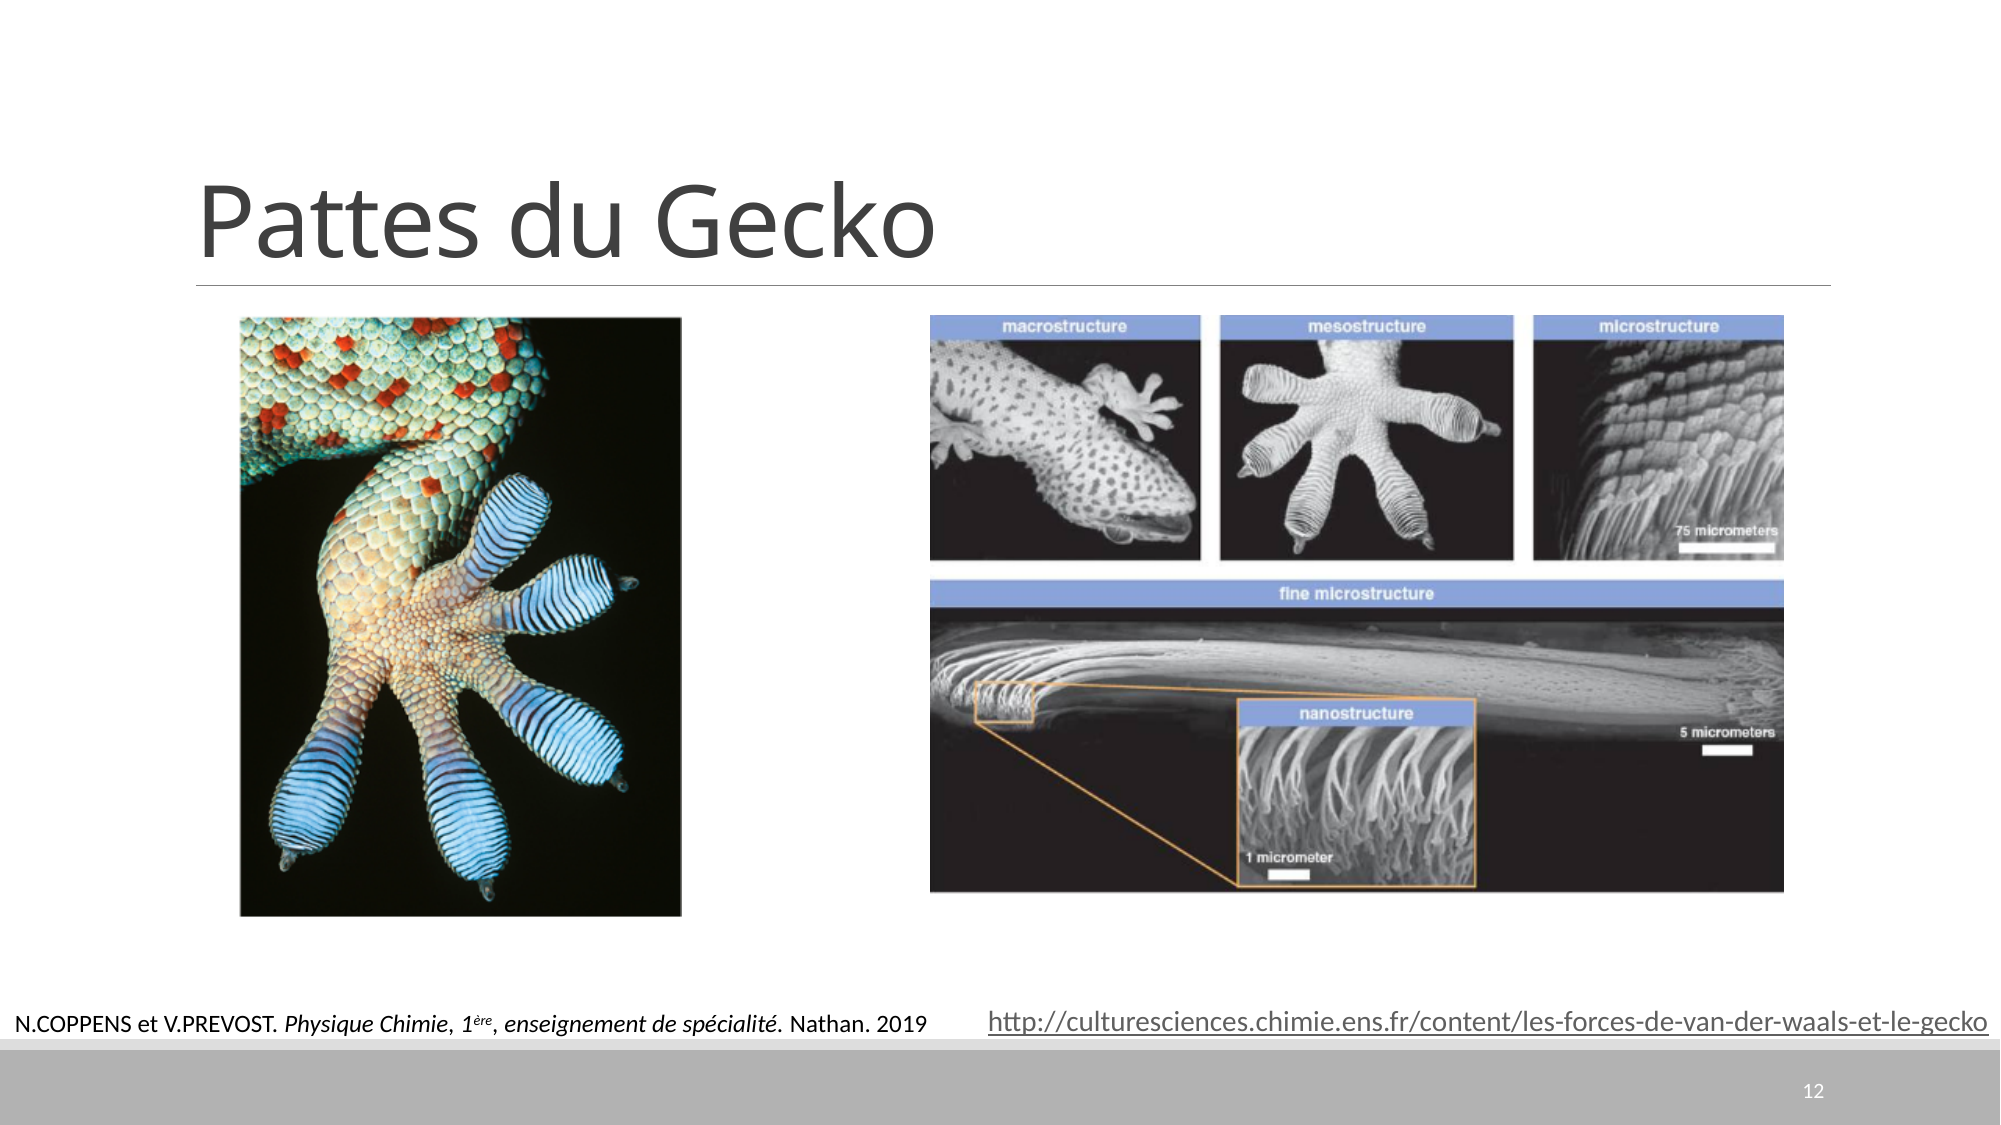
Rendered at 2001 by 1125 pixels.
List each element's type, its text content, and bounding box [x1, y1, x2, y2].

title Pattes du Gecko [180, 47, 1830, 285]
text_box http://culturesciences.chimie.ens.fr/content/les-forces-de-van-der-waals-et-le-gecko [973, 995, 2000, 1045]
picture [237, 314, 683, 922]
text_box N.COPPENS et V.PREVOST. Physique Chimie, 1ère, enseignement de spécialité. Nathan. 2019 [0, 1000, 953, 1046]
slide_number 12 [1624, 1059, 1840, 1120]
picture [930, 314, 1785, 898]
